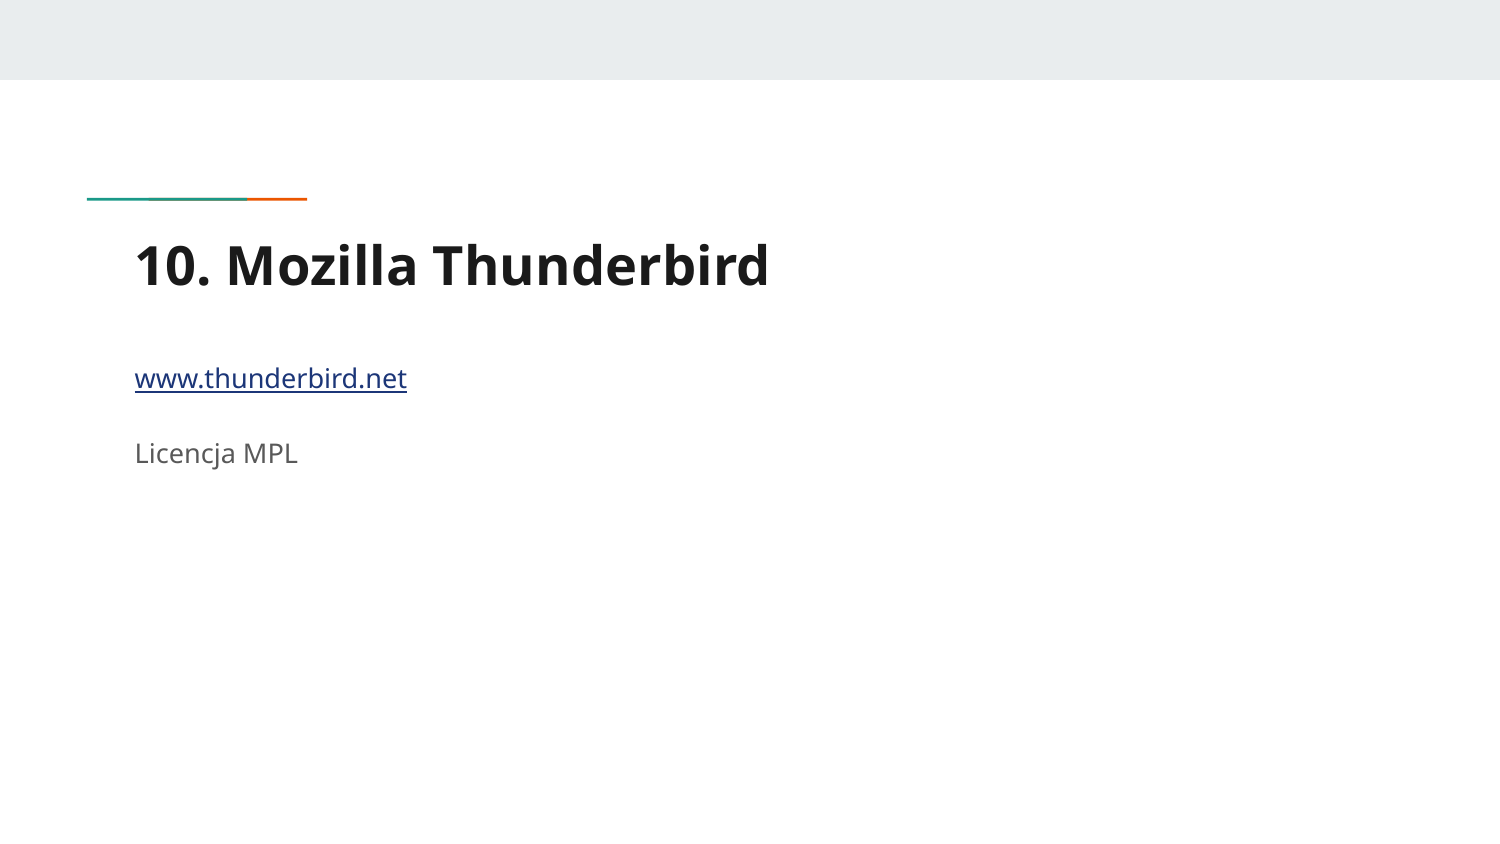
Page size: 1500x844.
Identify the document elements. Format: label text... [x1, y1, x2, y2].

list www.thunderbird.net Licencja MPL [119, 341, 1381, 712]
title 10. Mozilla Thunderbird [119, 216, 1381, 305]
